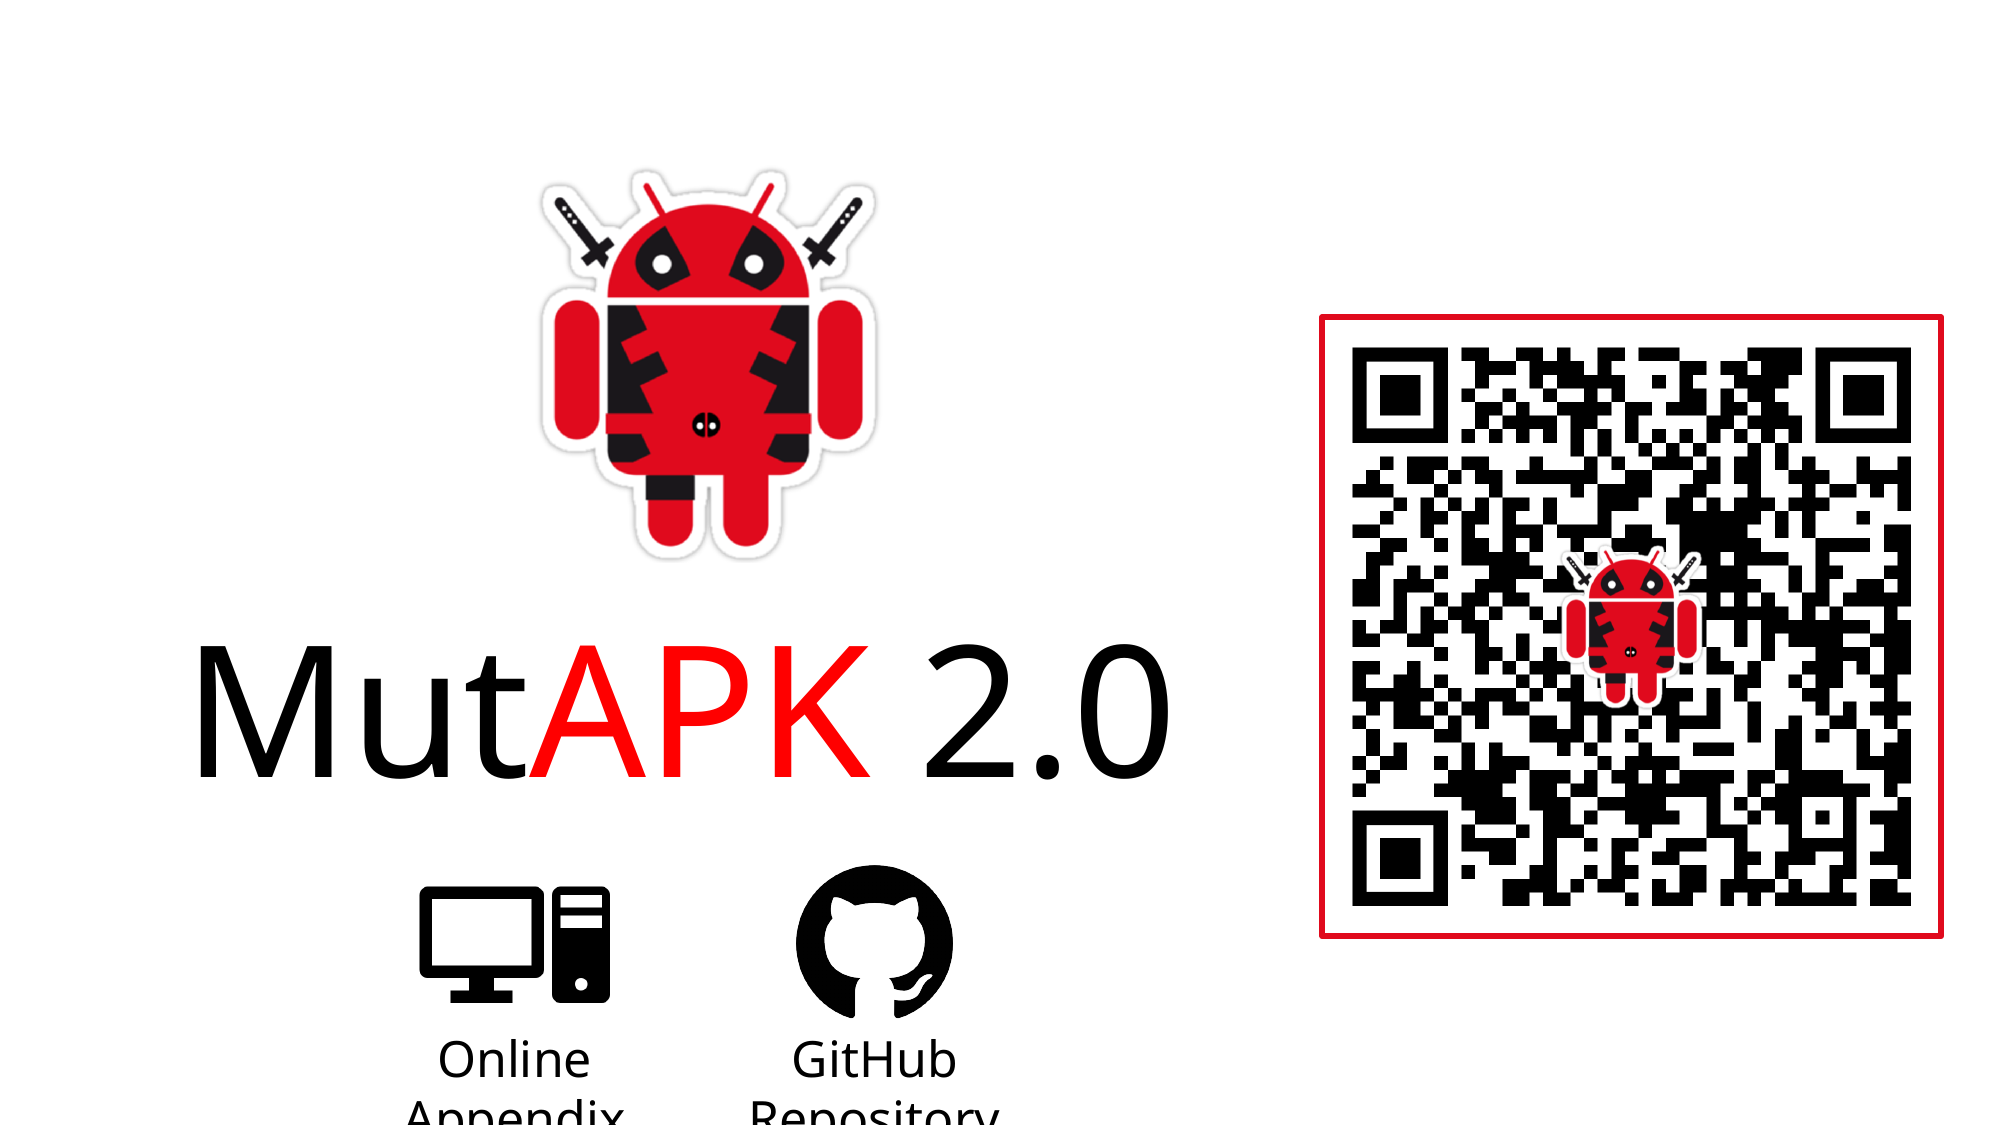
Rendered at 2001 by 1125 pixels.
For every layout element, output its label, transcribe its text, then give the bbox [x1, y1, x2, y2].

picture [415, 845, 614, 1044]
picture [130, 162, 1288, 563]
text_box MutAPK 2.0 [169, 586, 1249, 821]
picture [1325, 320, 1938, 933]
picture [796, 863, 953, 1020]
text_box Online Appendix [364, 1019, 666, 1125]
text_box GitHub Repository [709, 1019, 1041, 1125]
